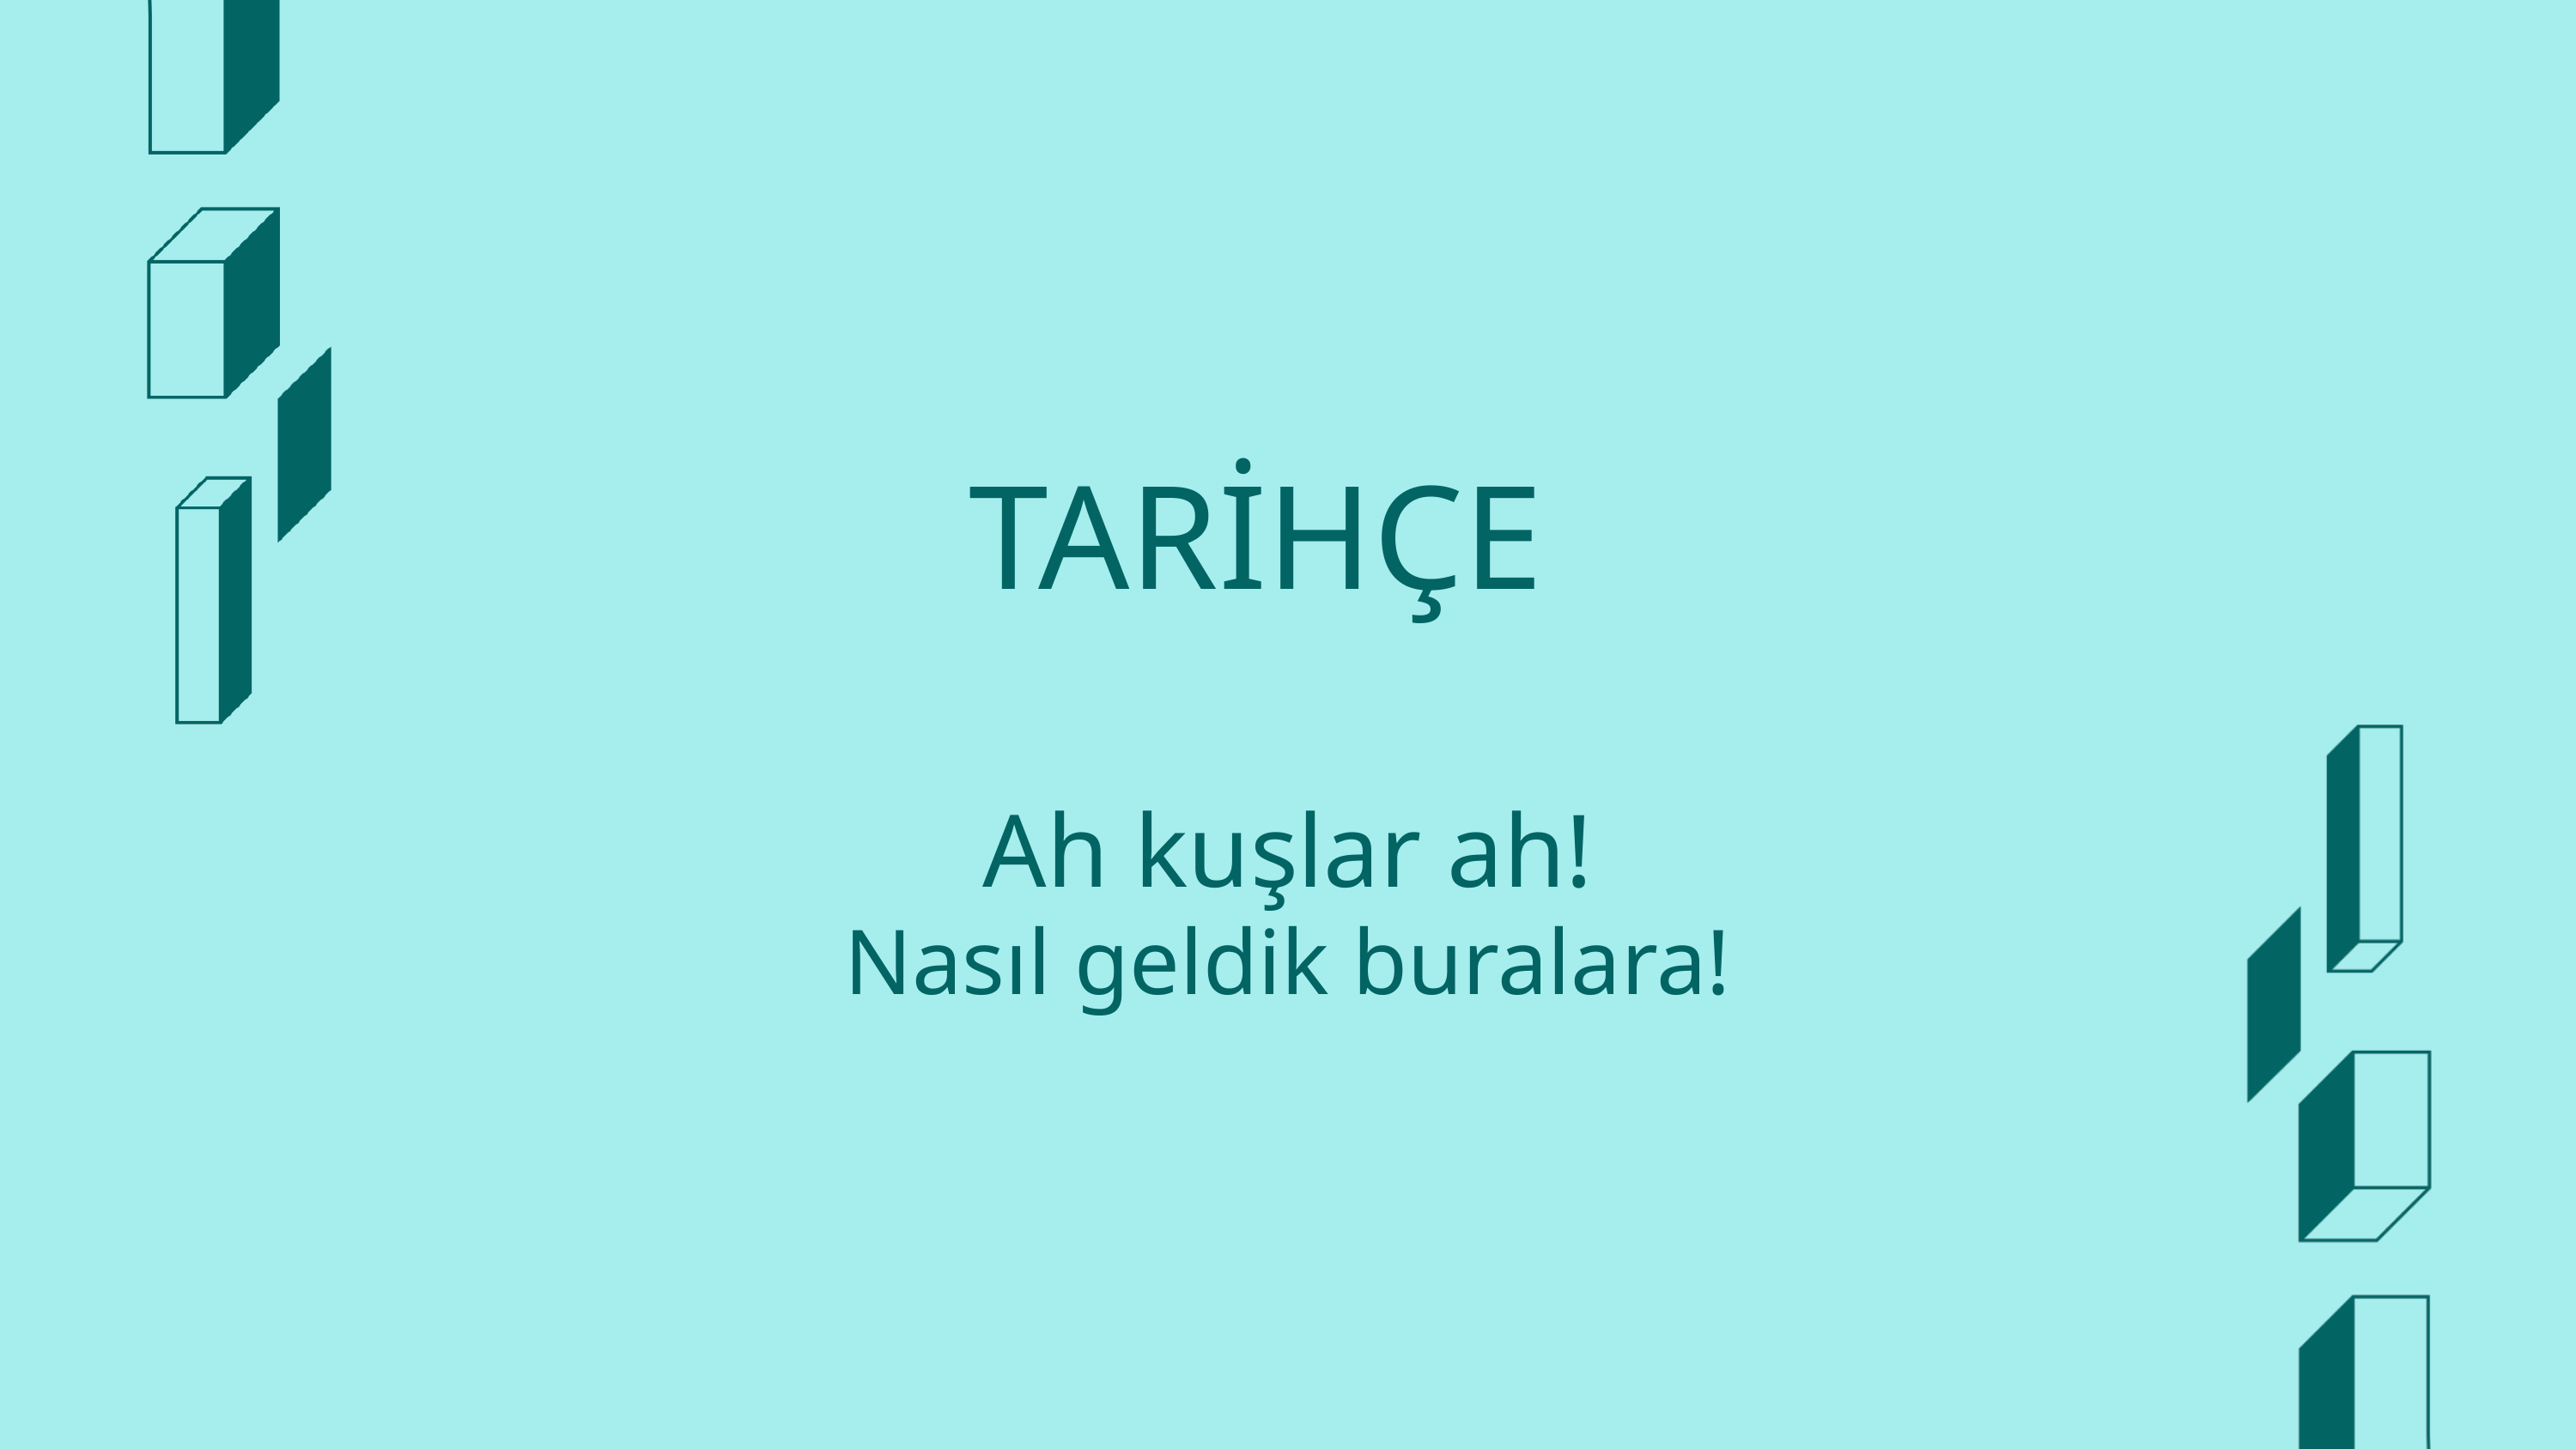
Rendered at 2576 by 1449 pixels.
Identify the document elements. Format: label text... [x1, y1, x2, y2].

picture [0, 0, 342, 724]
text_box TARİHÇE [482, 417, 2031, 619]
picture [2236, 724, 2576, 1449]
text_box Ah kuşlar ah! [513, 767, 2063, 887]
text_box Nasıl geldik buralara! [448, 887, 2128, 1013]
